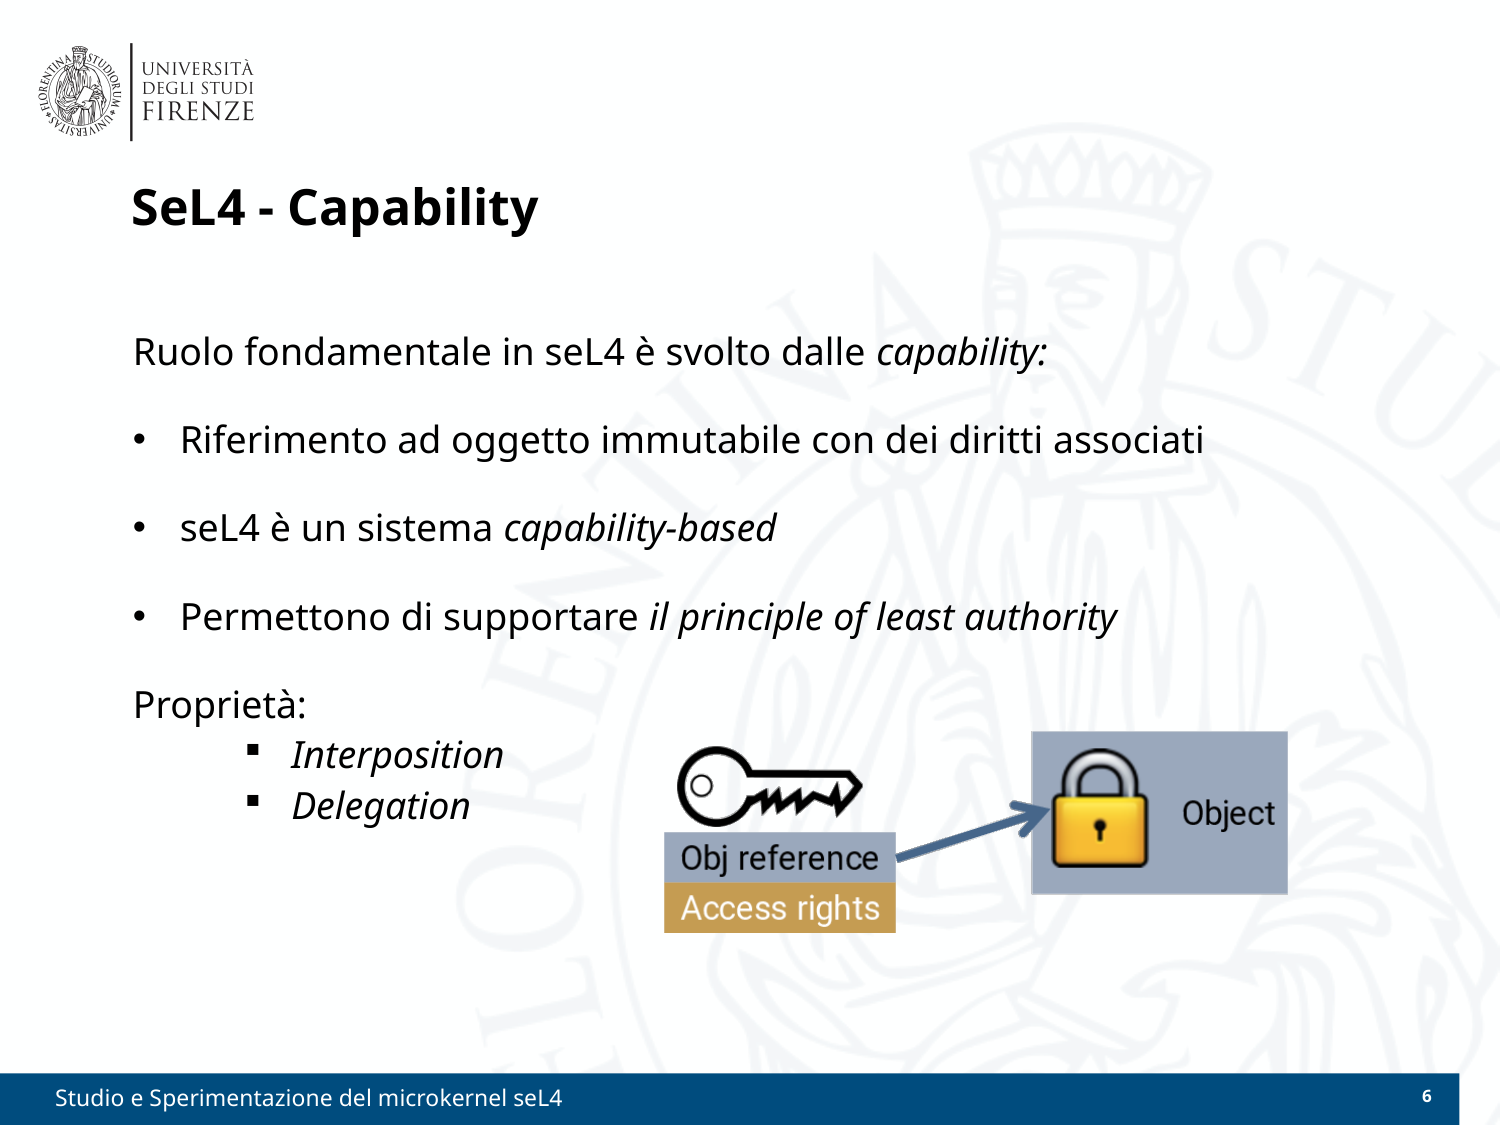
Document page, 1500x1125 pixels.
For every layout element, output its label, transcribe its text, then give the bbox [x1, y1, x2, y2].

picture [662, 729, 1289, 933]
list Studio e Sperimentazione del microkernel seL4 [40, 1079, 1286, 1121]
list Ruolo fondamentale in seL4 è svolto dalle capability: Riferimento ad oggetto immutabile con dei diritti associati seL4 è un sistema capability-based Permettono di supportare il principle of least authority Proprietà: Interposition Delegation [117, 297, 1447, 1031]
title SeL4 - Capability [117, 155, 1447, 297]
picture [432, 121, 1500, 1125]
